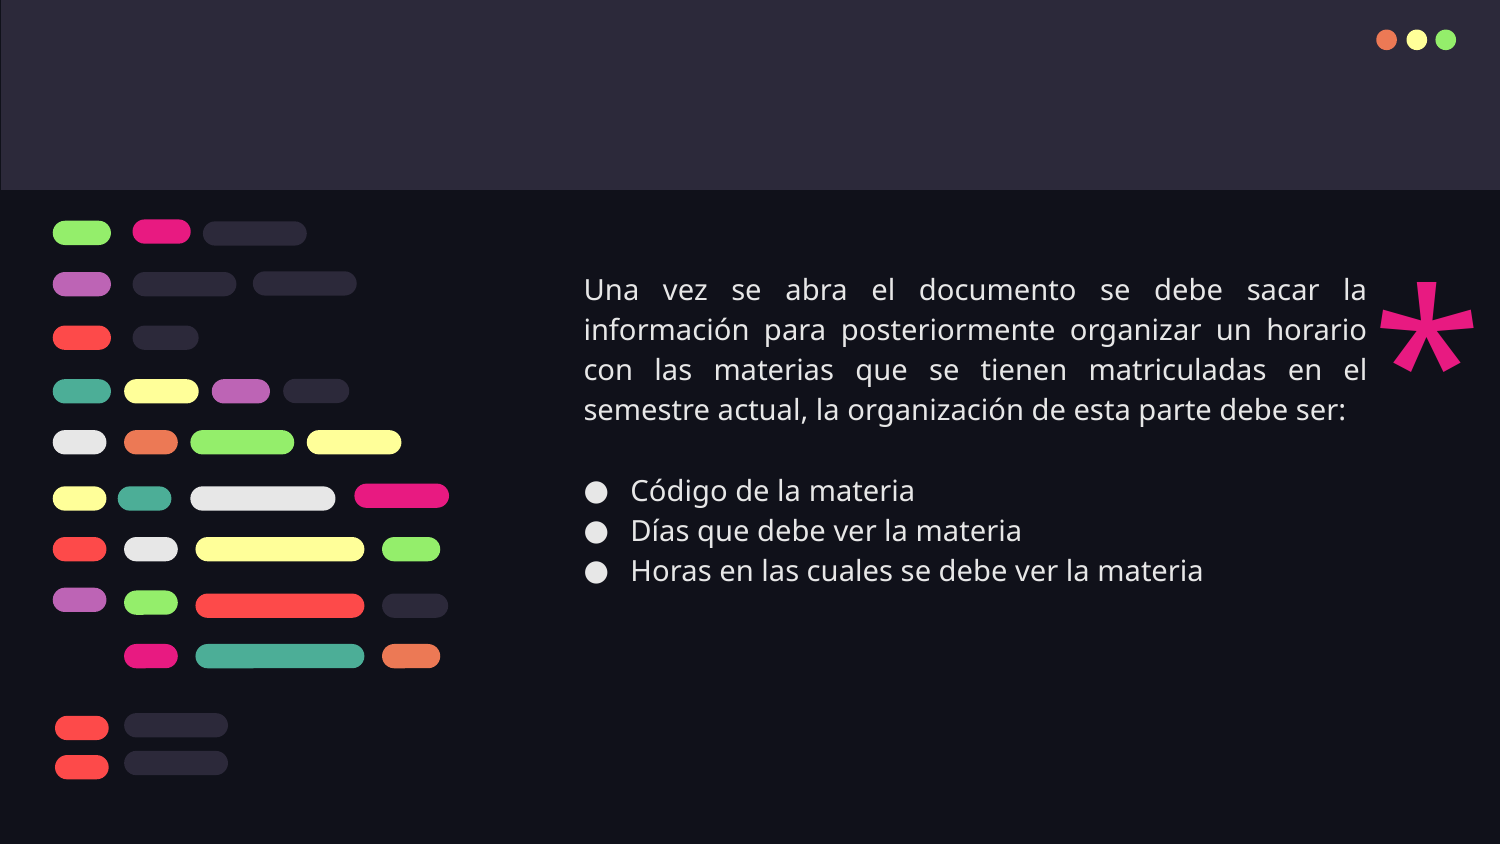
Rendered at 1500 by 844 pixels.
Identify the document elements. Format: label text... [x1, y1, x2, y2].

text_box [52, 219, 450, 780]
subtitle Una vez se abra el documento se debe sacar la información para posteriormente organizar un horario con las materias que se tienen matriculadas en el semestre actual, la organización de esta parte debe ser: Código de la materia Días que debe ver la materia Horas en las cuales se debe ver la materia [568, 250, 1383, 756]
text_box * [1357, 219, 1444, 350]
